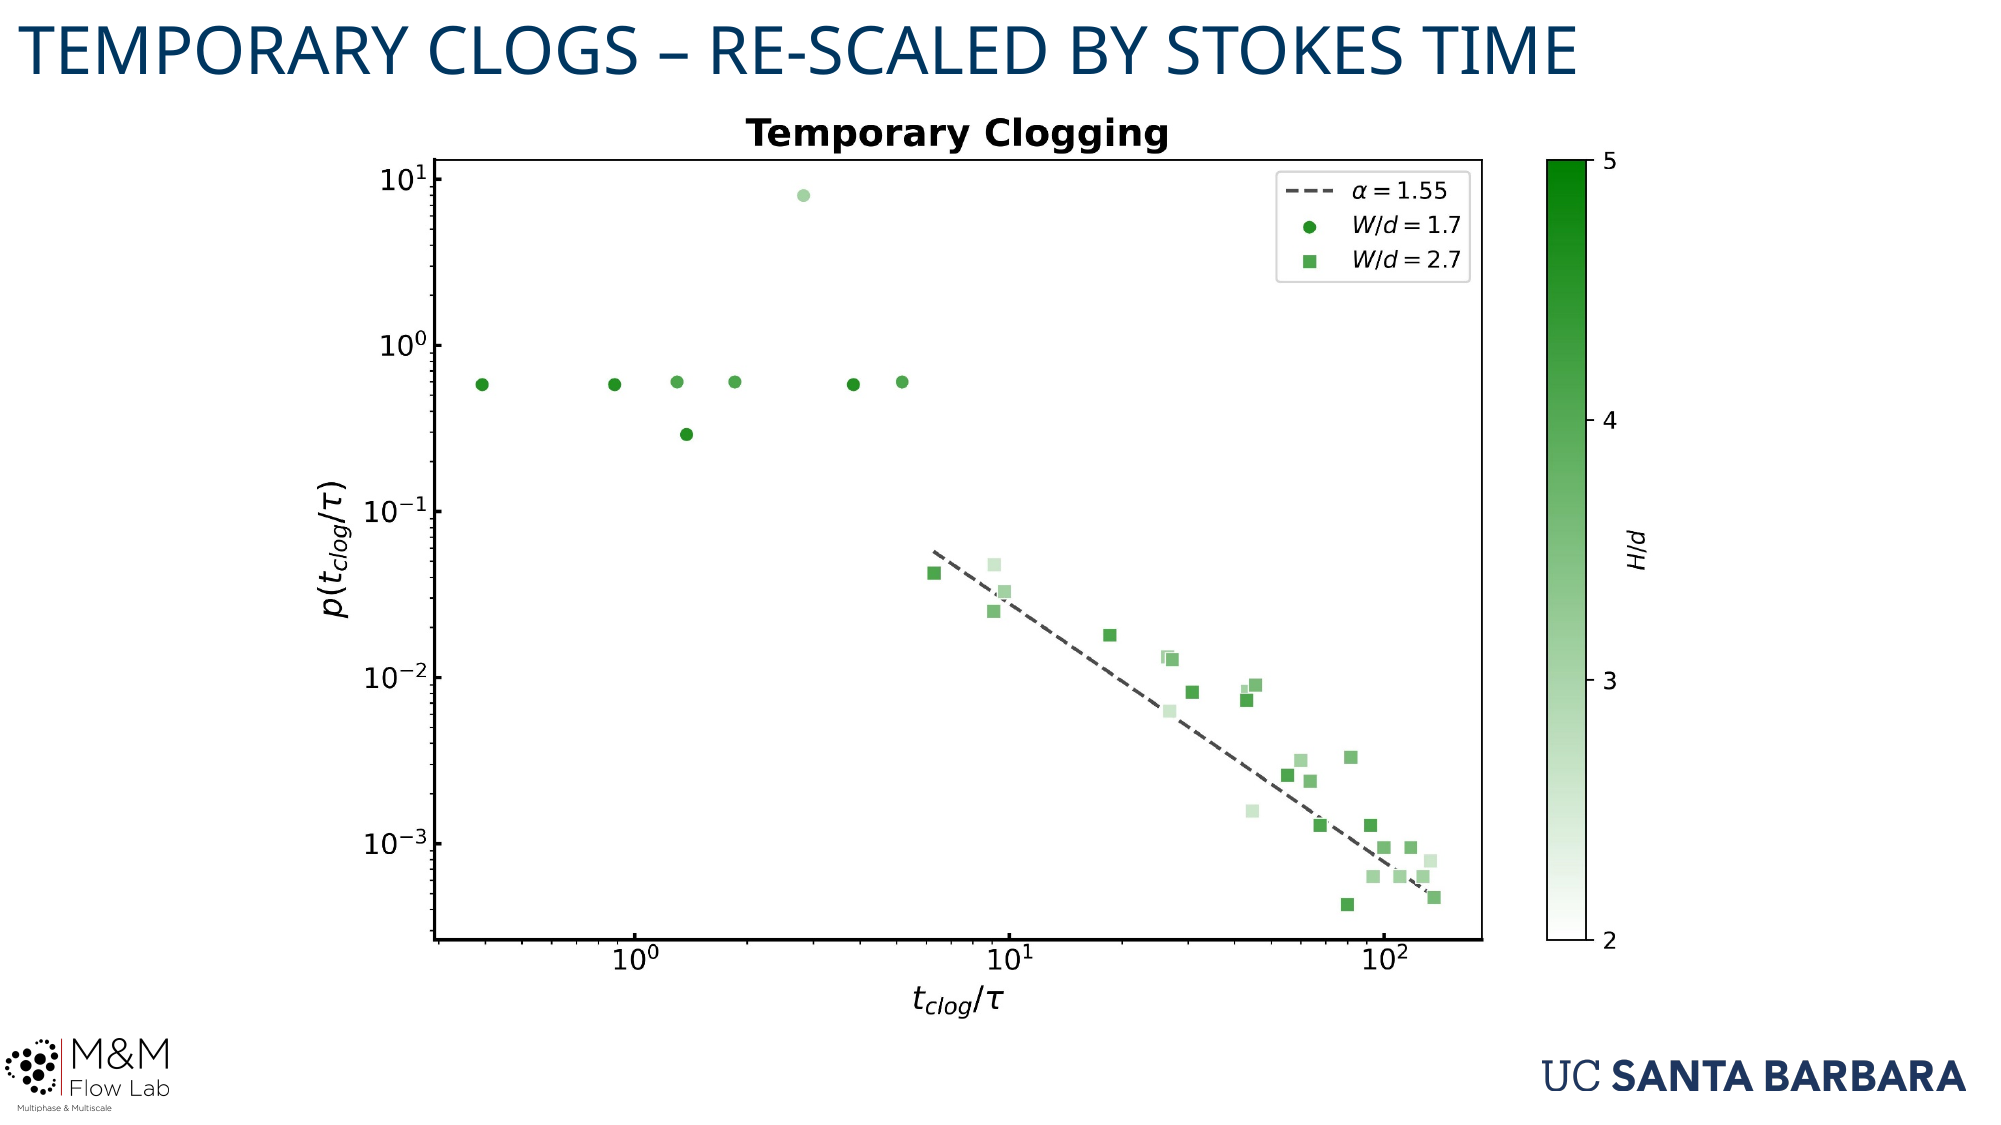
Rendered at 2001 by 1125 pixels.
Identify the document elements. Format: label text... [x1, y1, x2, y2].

picture [223, 38, 1912, 1052]
picture [1542, 1059, 1966, 1091]
title Temporary clogs – Re-scaled by Stokes time [10, 9, 1840, 108]
picture [5, 1038, 169, 1112]
